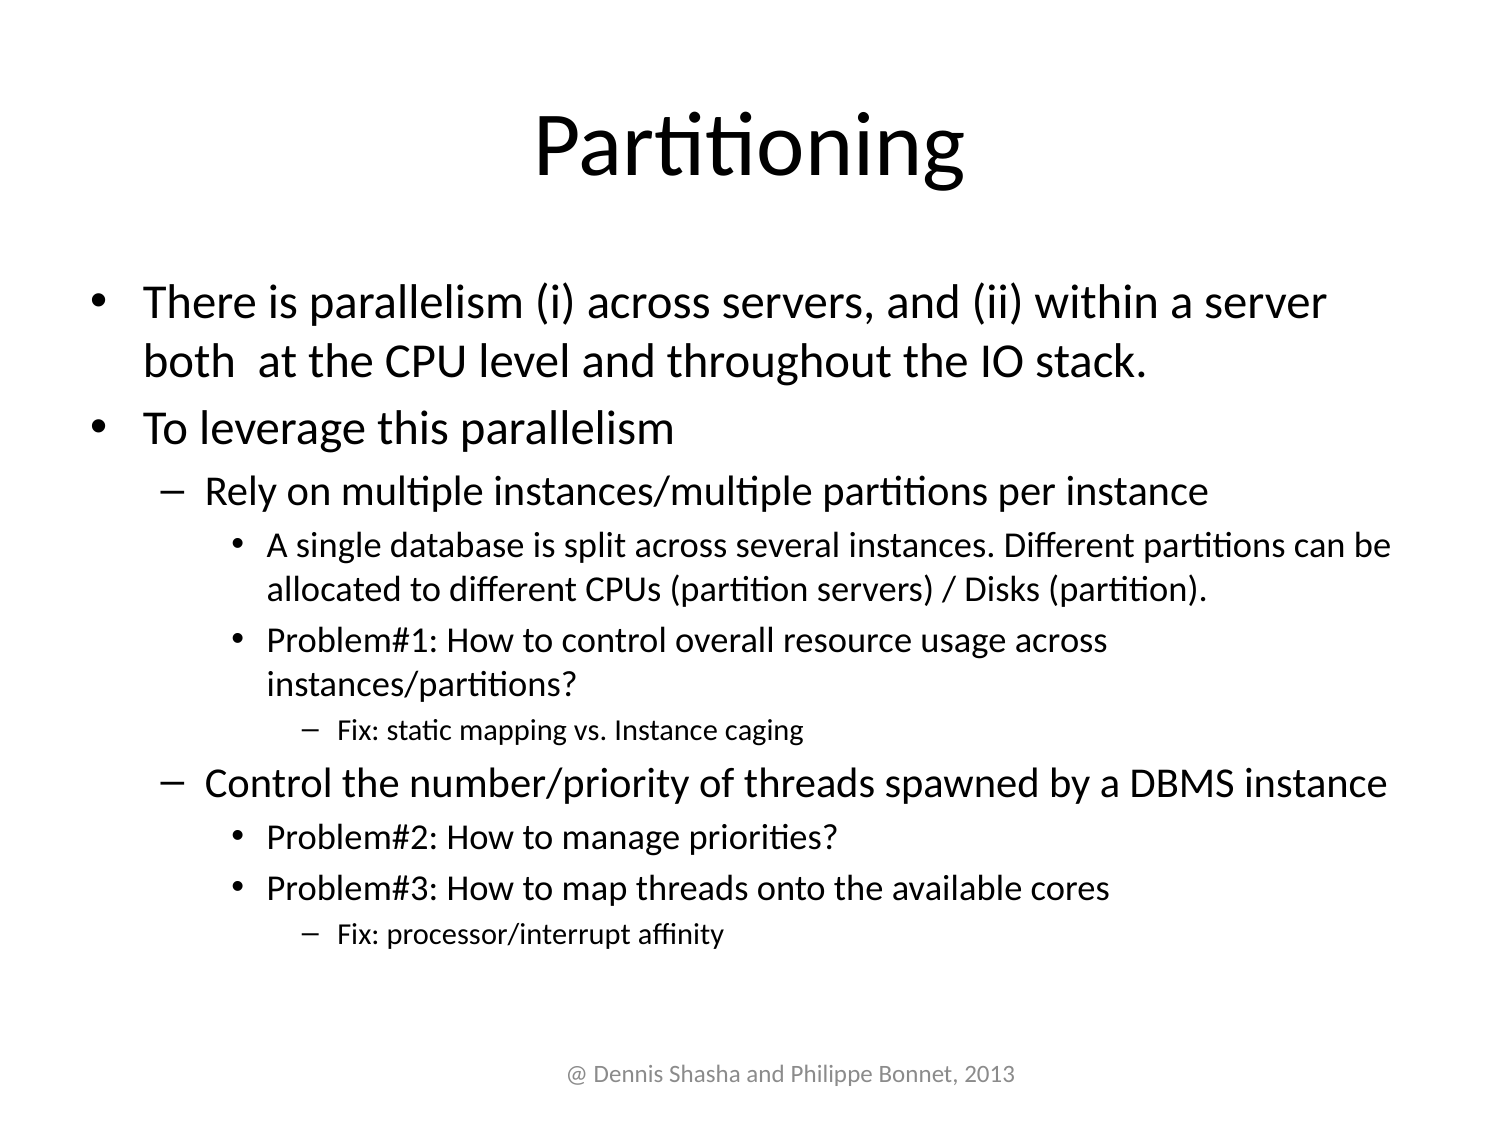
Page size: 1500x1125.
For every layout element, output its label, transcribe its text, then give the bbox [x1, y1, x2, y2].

list There is parallelism (i) across servers, and (ii) within a server both at the CPU level and throughout the IO stack. To leverage this parallelism Rely on multiple instances/multiple partitions per instance A single database is split across several instances. Different partitions can be allocated to different CPUs (partition servers) / Disks (partition). Problem#1: How to control overall resource usage across instances/partitions? Fix: static mapping vs. Instance caging Control the number/priority of threads spawned by a DBMS instance Problem#2: How to manage priorities? Problem#3: How to map threads onto the available cores Fix: processor/interrupt affinity [75, 262, 1425, 1005]
footer @ Dennis Shasha and Philippe Bonnet, 2013 [512, 1042, 1075, 1103]
title Partitioning [75, 45, 1425, 233]
